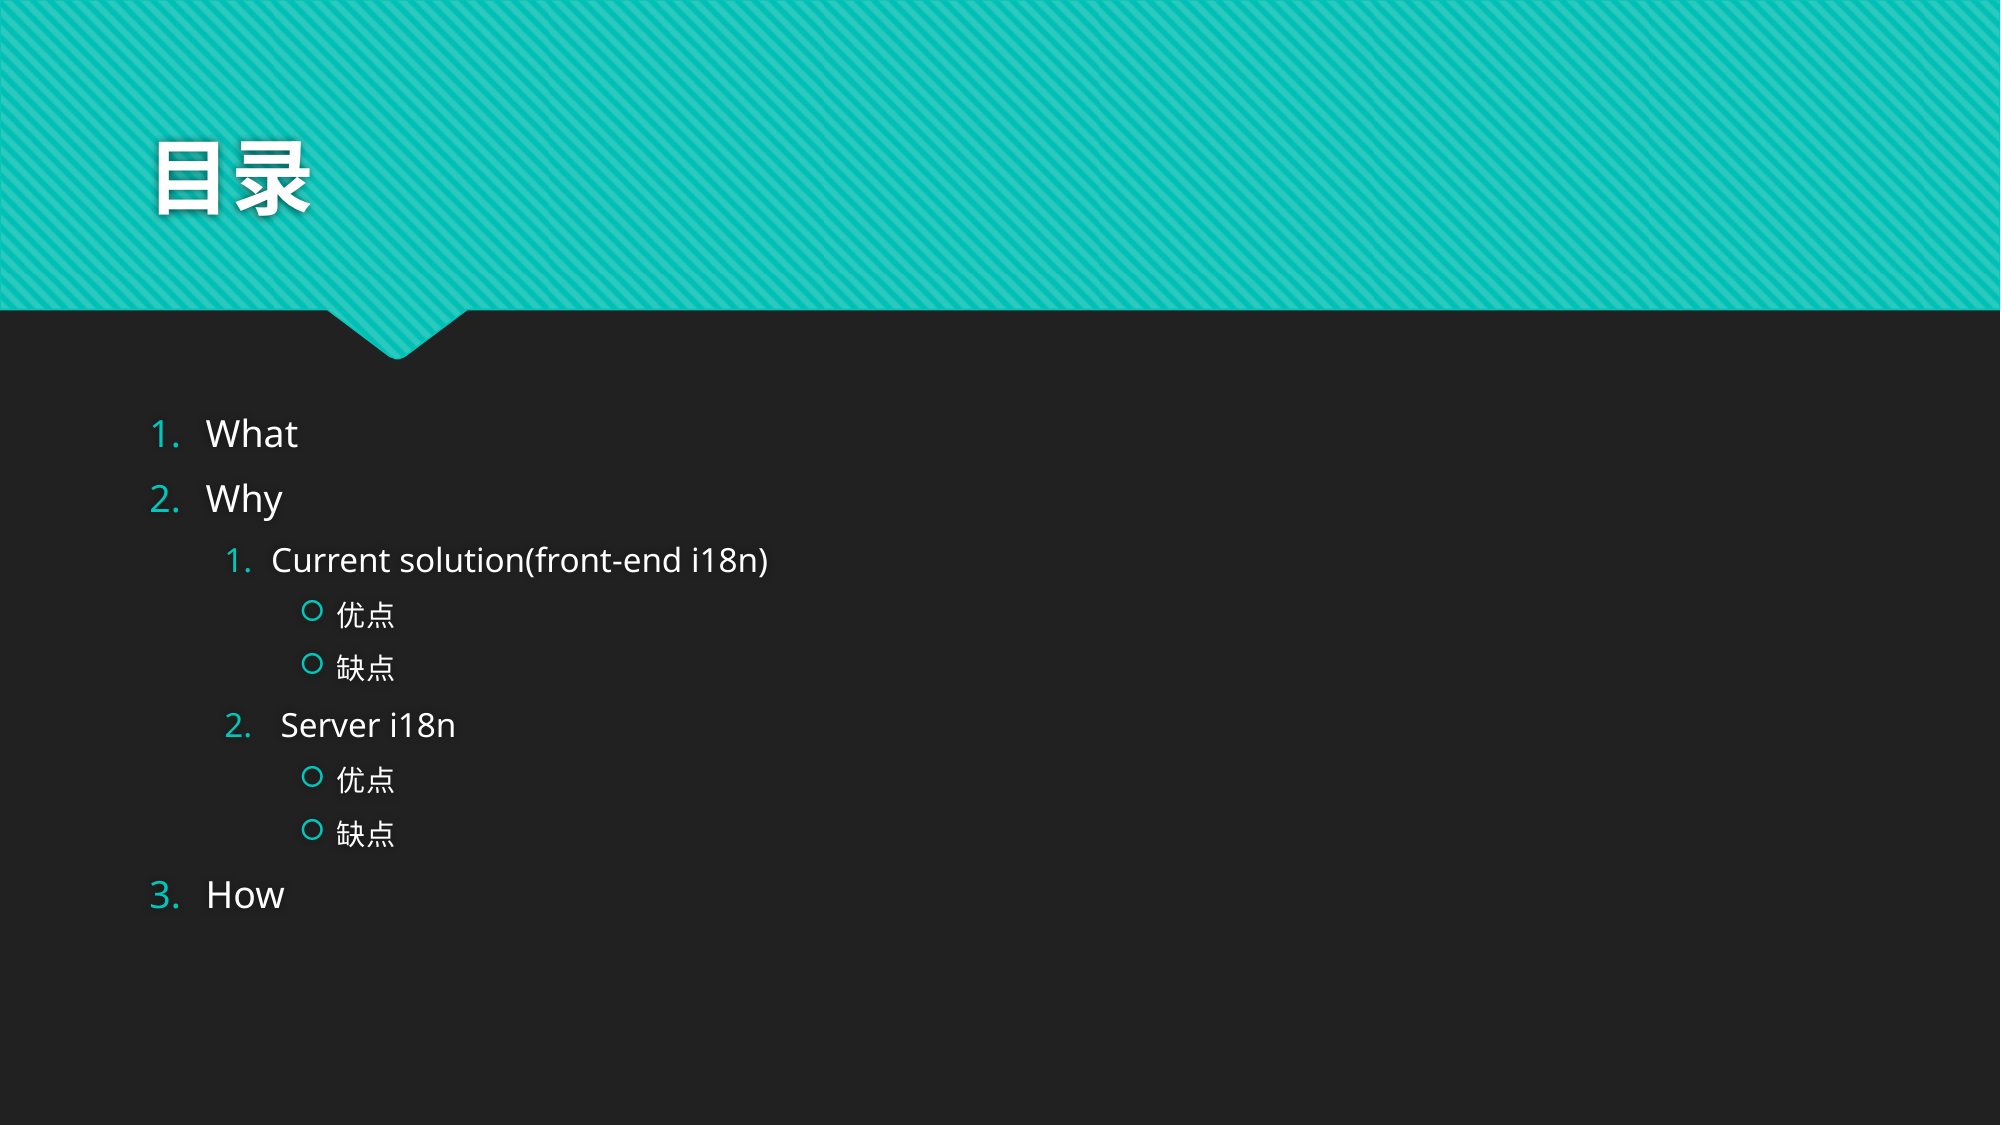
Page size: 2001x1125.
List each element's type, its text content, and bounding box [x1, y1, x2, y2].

title 目录 [132, 73, 1868, 233]
list What Why Current solution(front-end i18n) 优点 缺点 Server i18n 优点 缺点 How [134, 364, 1866, 962]
